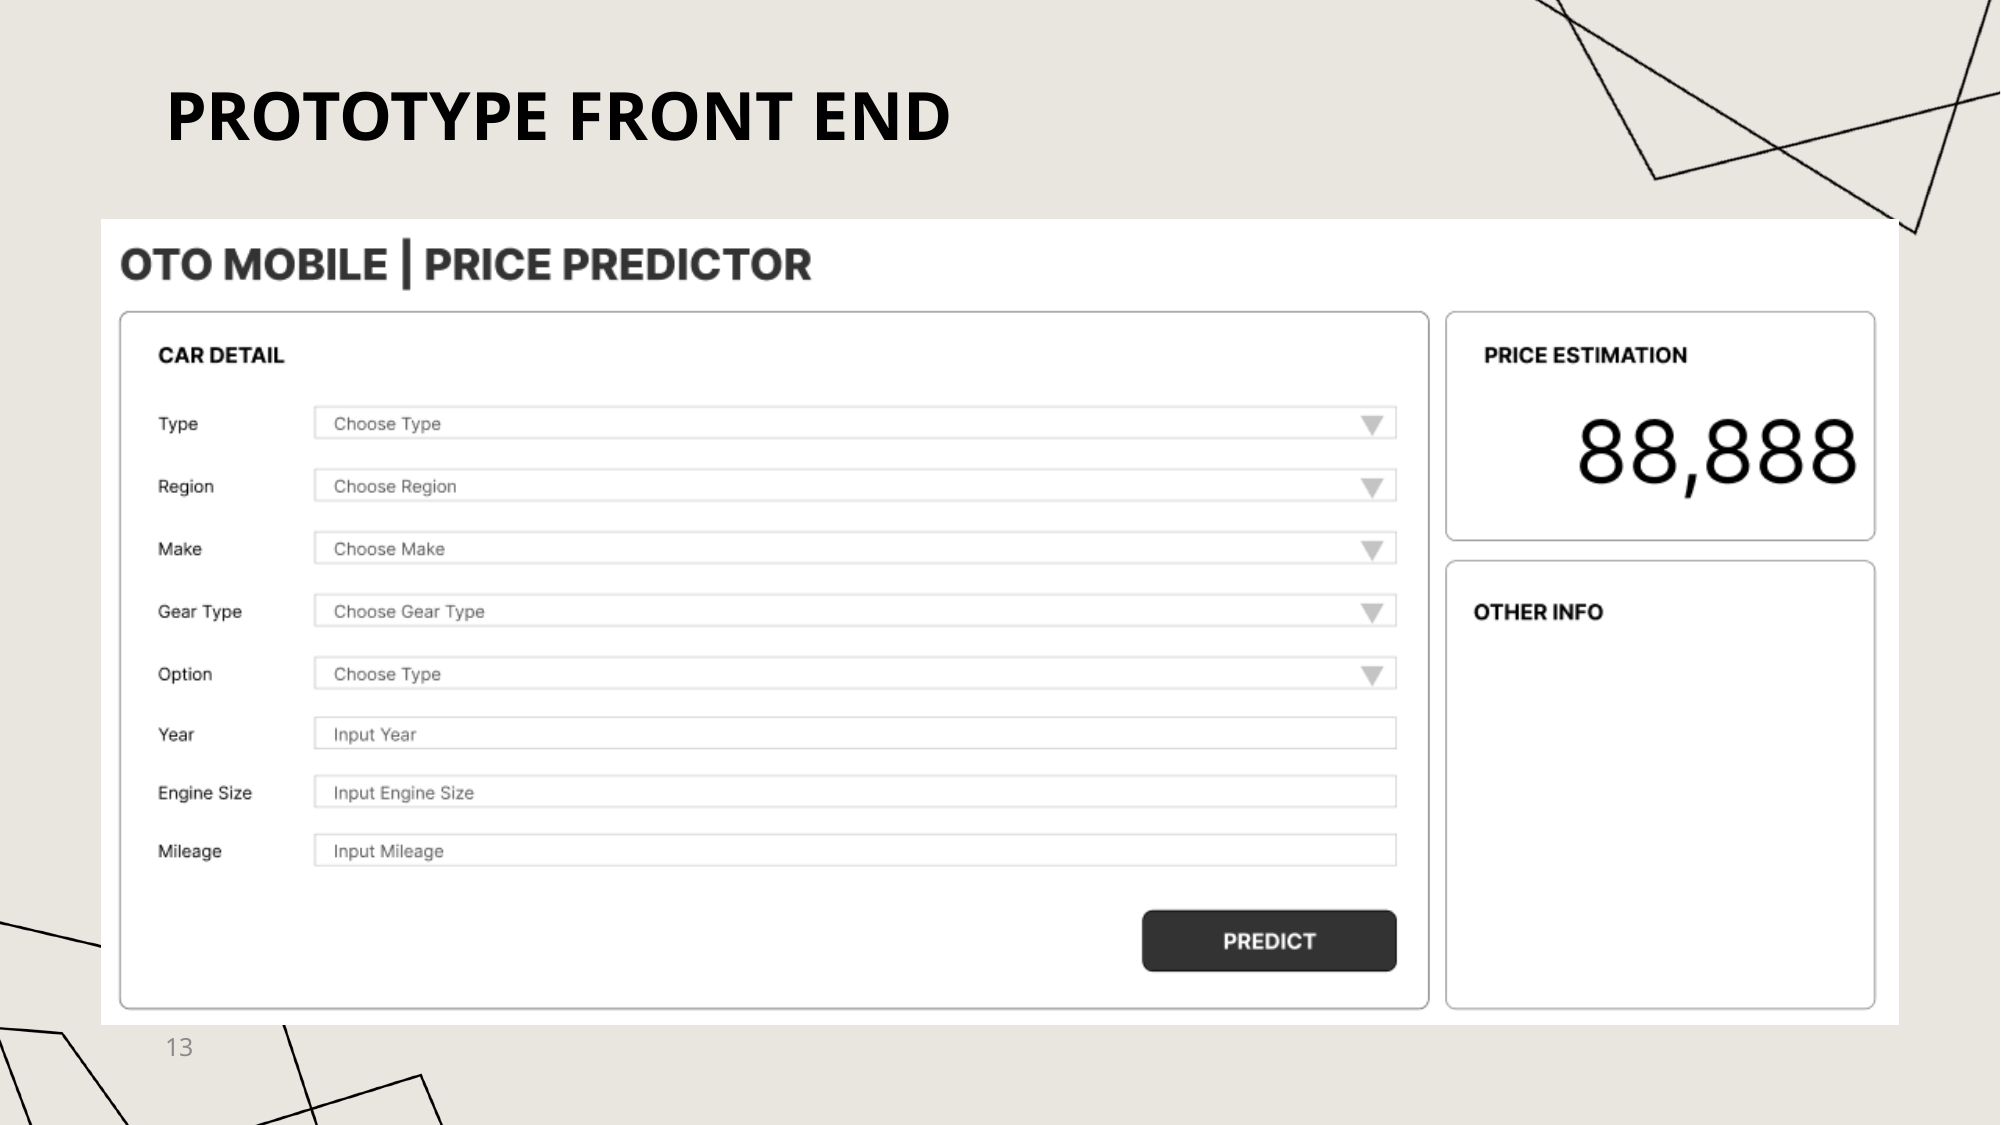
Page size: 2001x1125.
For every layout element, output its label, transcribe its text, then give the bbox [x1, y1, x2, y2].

picture [0, 0, 2001, 1125]
slide_number 13 [150, 1025, 254, 1074]
title Prototype front end [150, 59, 1850, 178]
